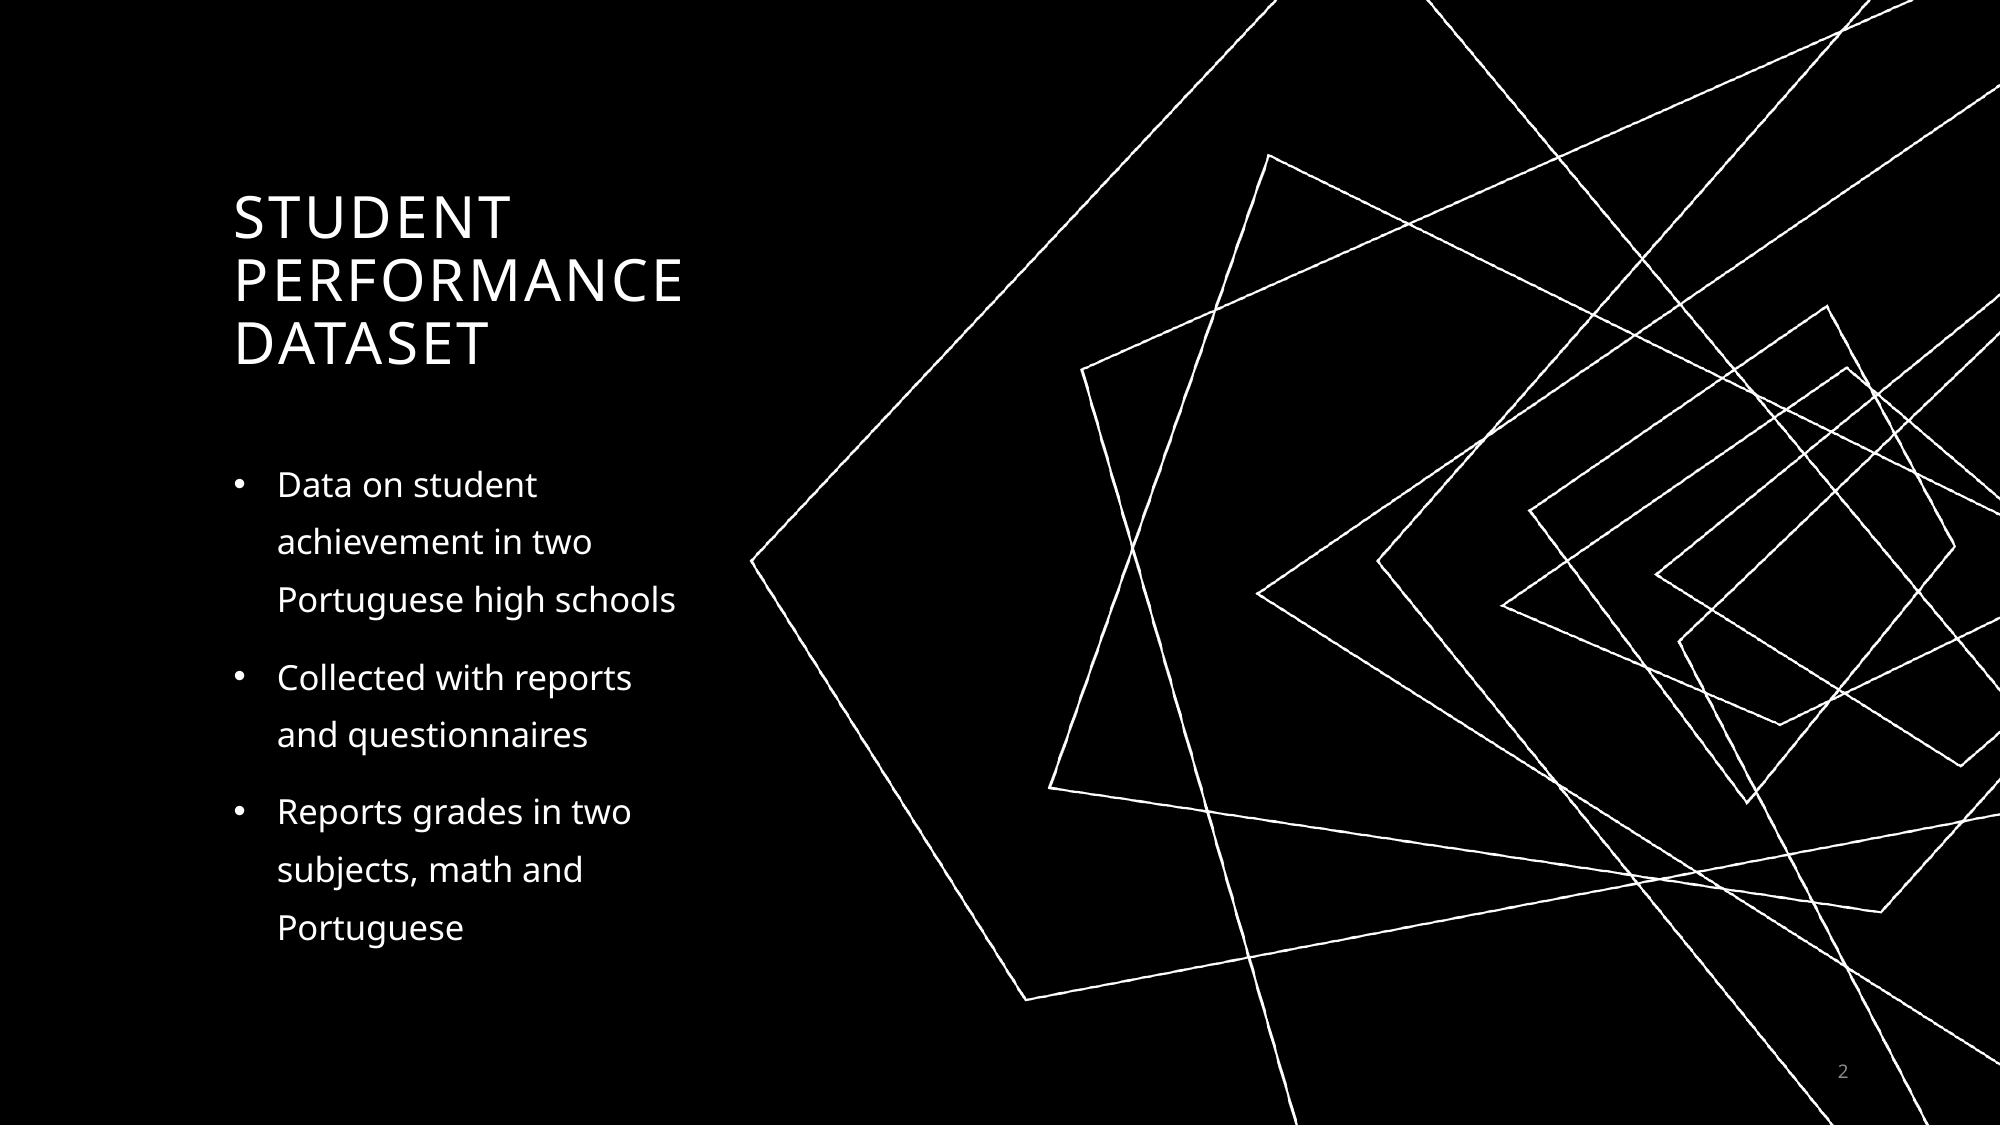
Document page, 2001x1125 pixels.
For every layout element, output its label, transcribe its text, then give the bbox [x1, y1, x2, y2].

slide_number 2 [1701, 1042, 1864, 1103]
picture [693, 0, 2000, 1125]
title Student Performance Dataset [218, 167, 889, 385]
list Data on student achievement in two Portuguese high schools Collected with reports and questionnaires Reports grades in two subjects, math and Portuguese [218, 438, 694, 975]
